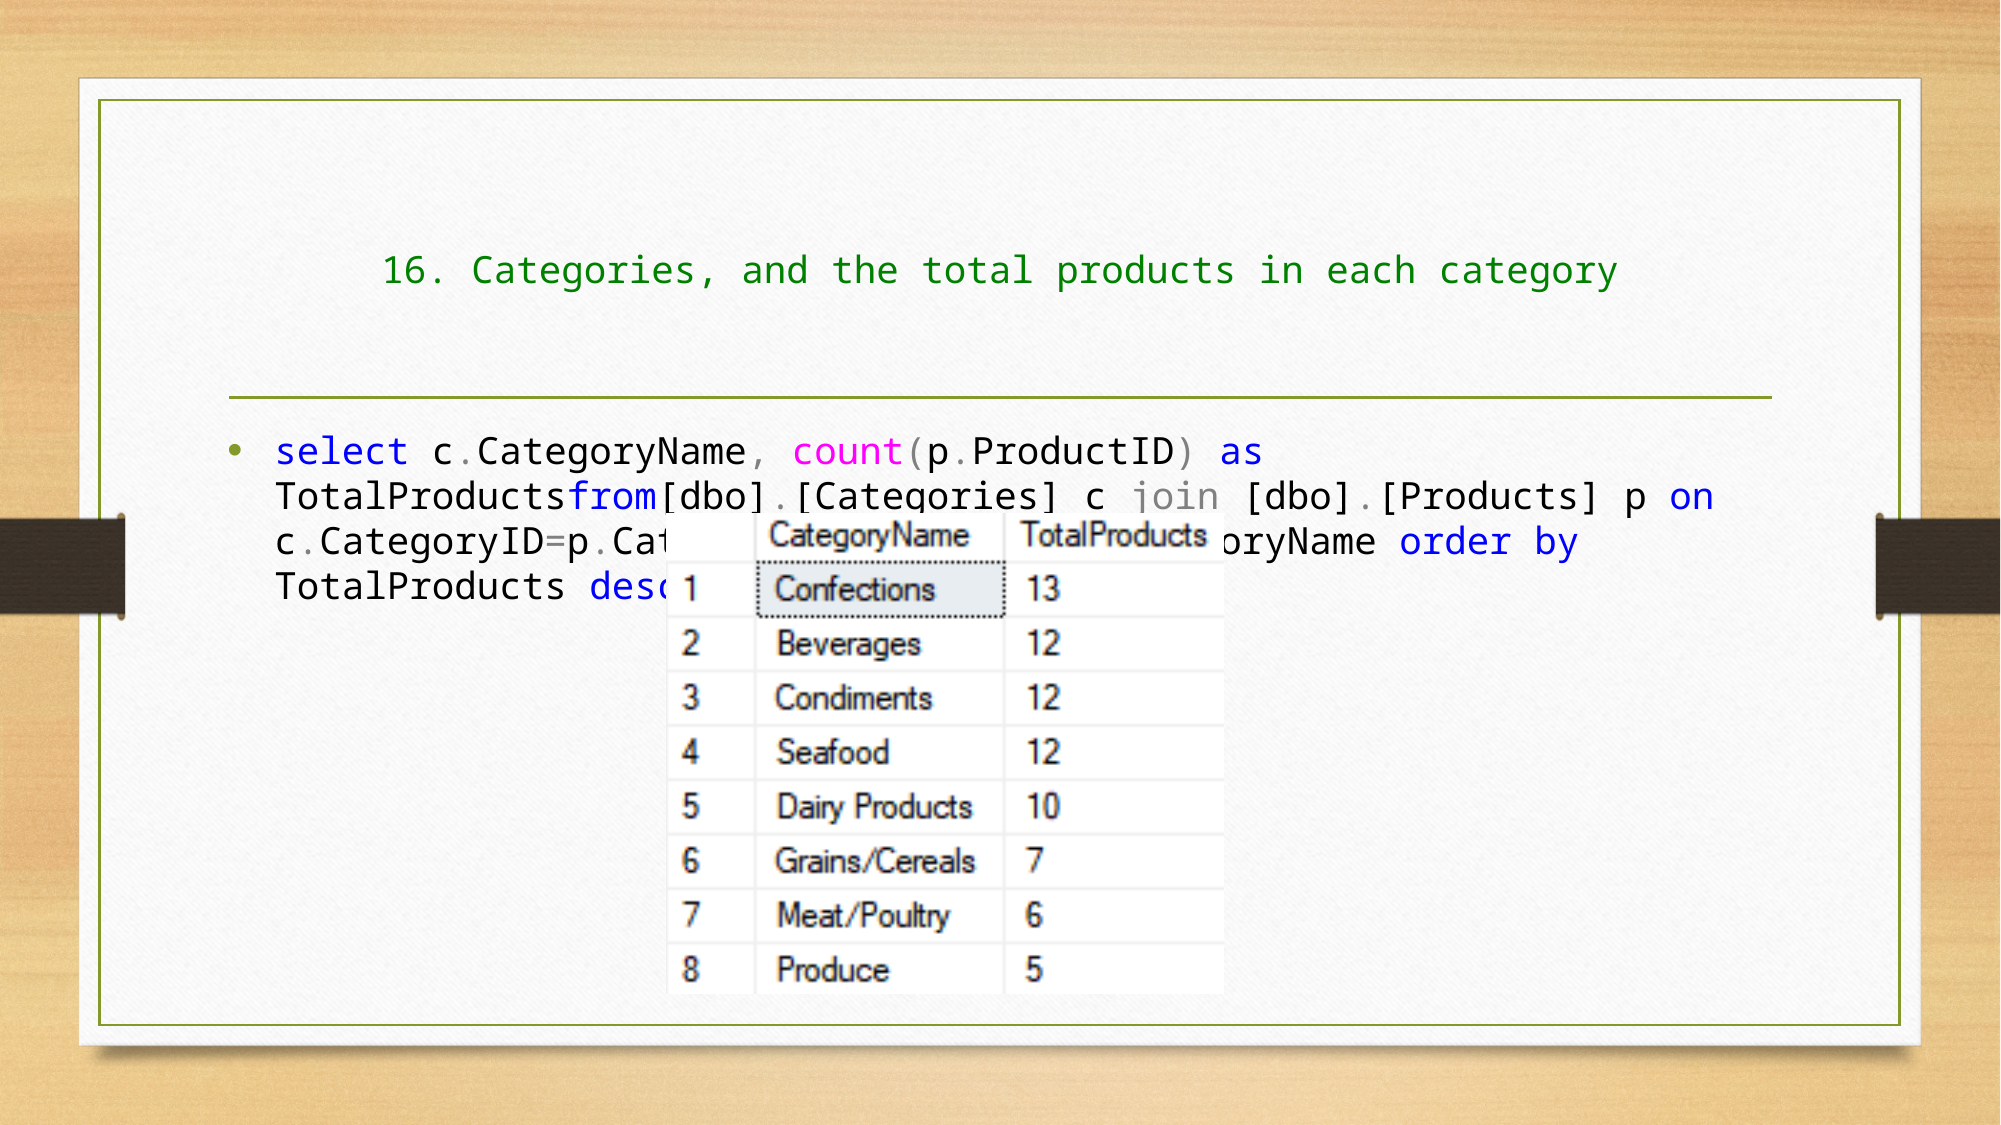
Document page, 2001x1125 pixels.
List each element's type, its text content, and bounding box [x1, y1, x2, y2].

title 16. Categories, and the total products in each category [212, 161, 1788, 375]
list select c.CategoryName, count(p.ProductID) as TotalProductsfrom[dbo].[Categories] c join [dbo].[Products] p on c.CategoryID=p.CategoryID group by c.CategoryName order by TotalProducts desc [212, 419, 1788, 964]
picture [0, 0, 2001, 1125]
